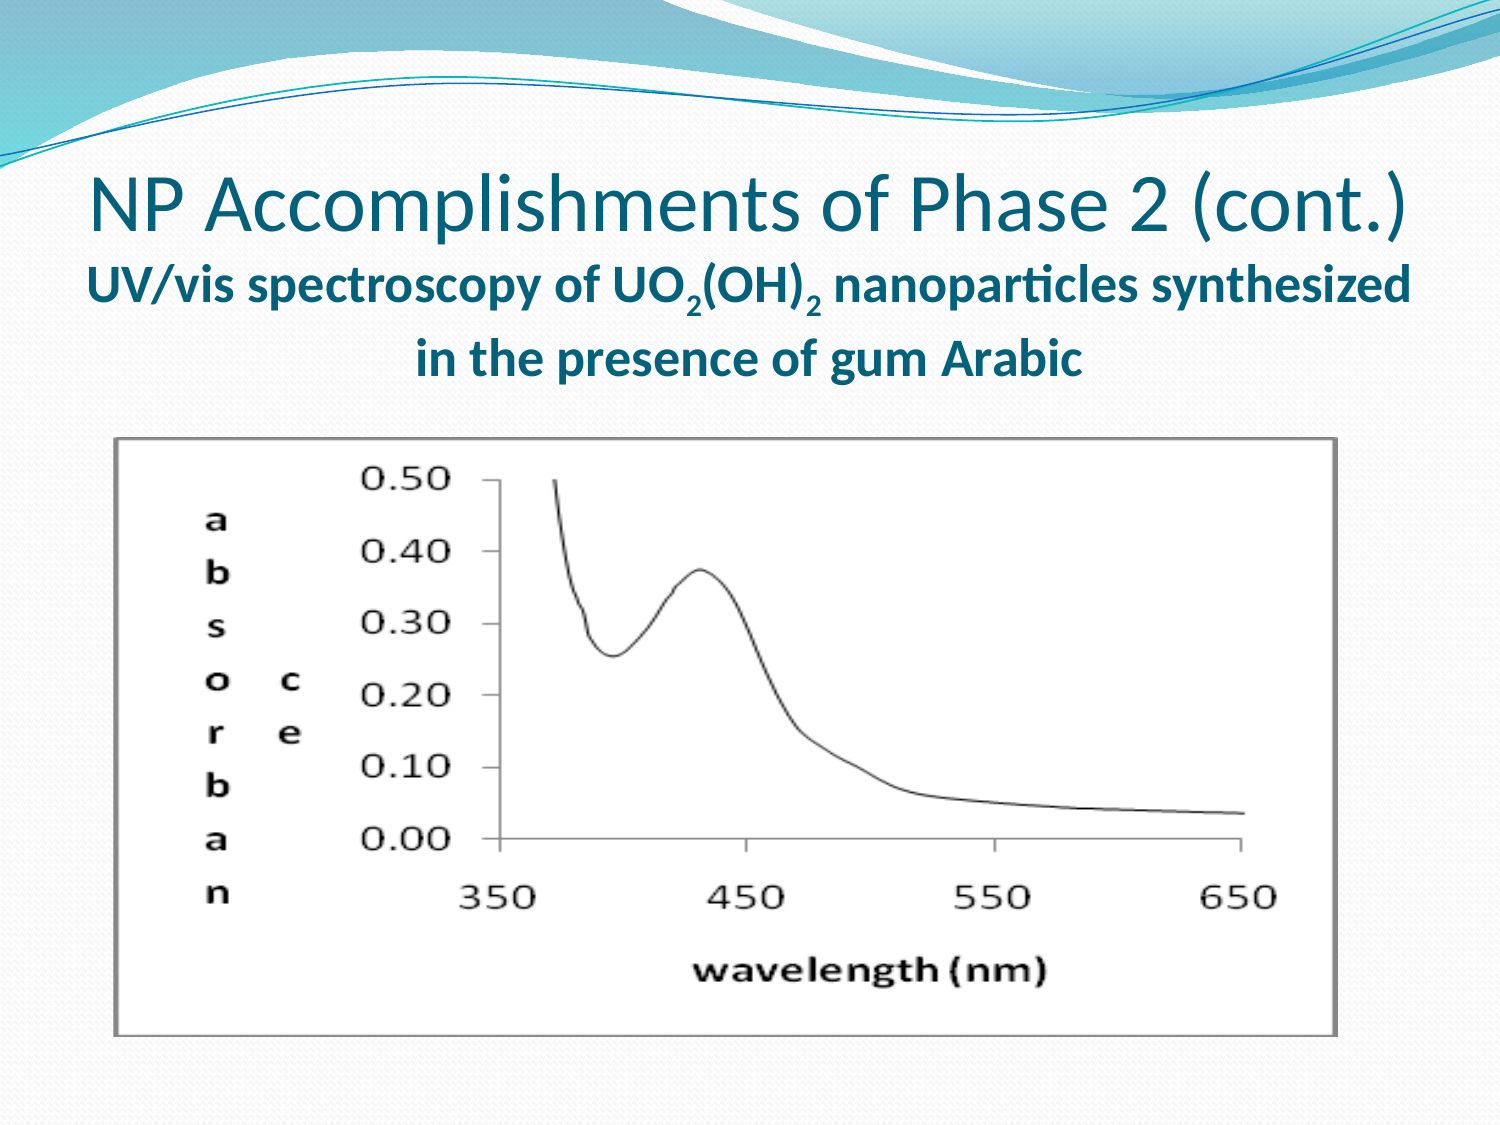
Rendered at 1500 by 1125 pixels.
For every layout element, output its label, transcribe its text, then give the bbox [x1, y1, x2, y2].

title NP Accomplishments of Phase 2 (cont.) UV/vis spectroscopy of UO2(OH)2 nanoparticles synthesized in the presence of gum Arabic [74, 115, 1426, 388]
picture [112, 437, 1338, 1038]
